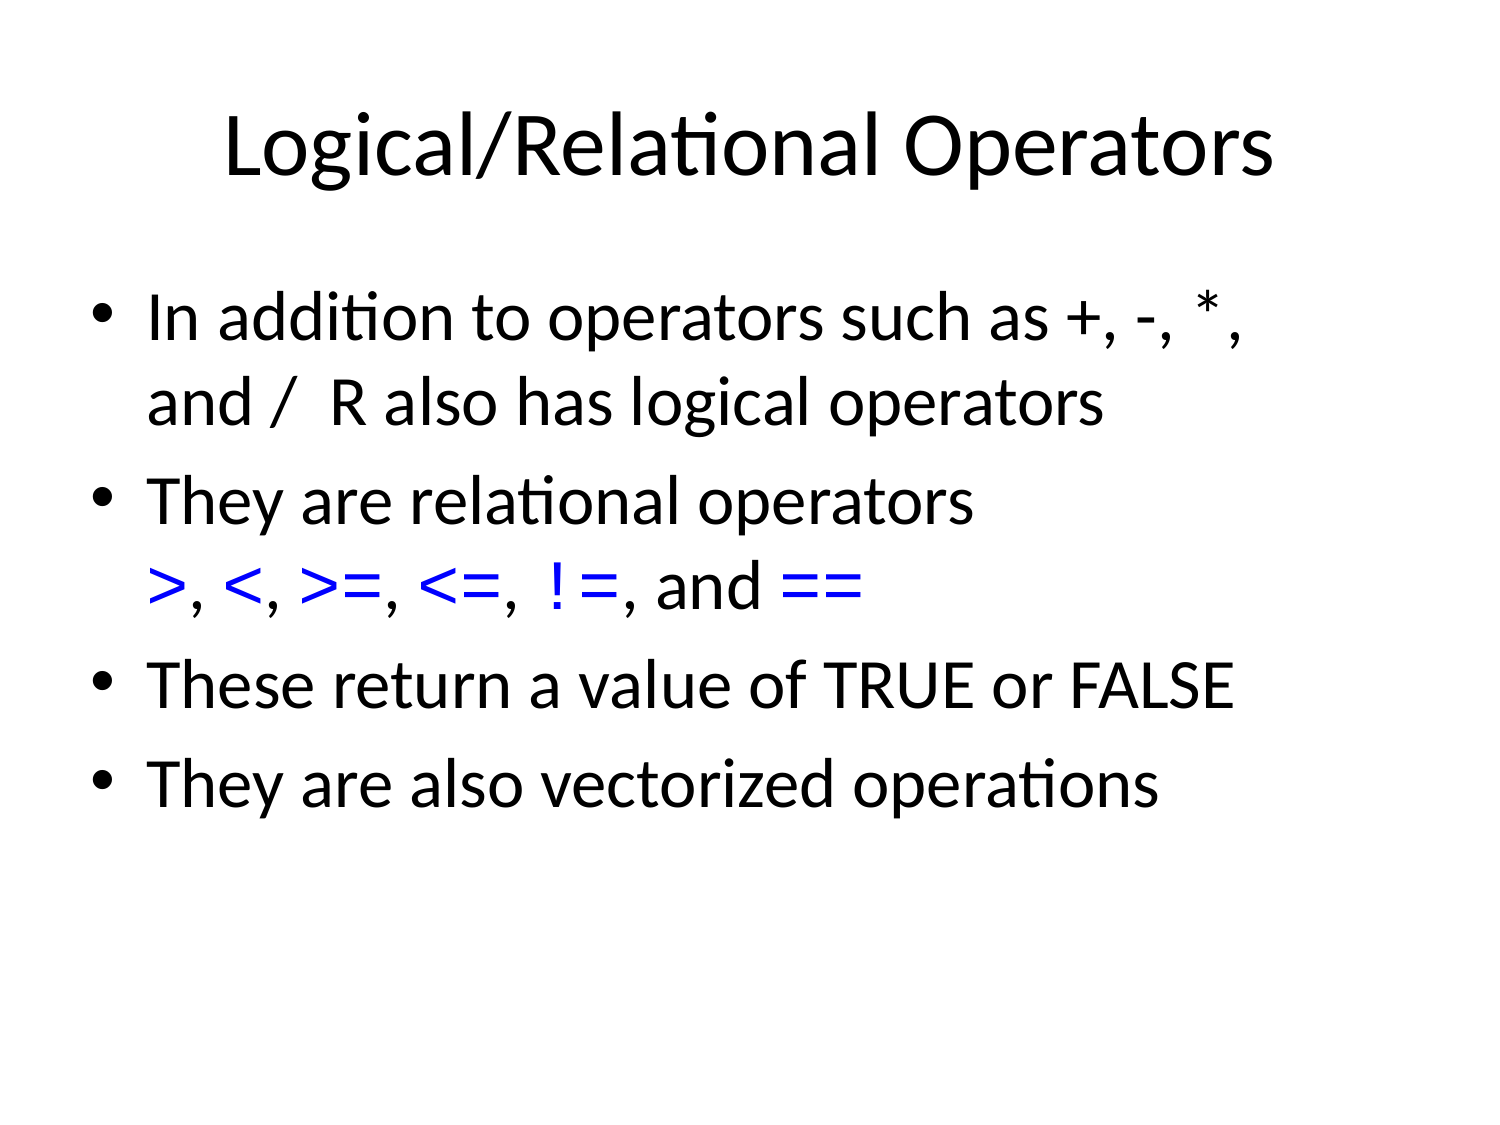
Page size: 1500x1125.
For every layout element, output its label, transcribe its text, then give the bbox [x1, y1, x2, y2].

list In addition to operators such as +, -, *, and / R also has logical operators They are relational operators >, <, >=, <=, !=, and == These return a value of TRUE or FALSE They are also vectorized operations [75, 262, 1425, 1005]
title Logical/Relational Operators [75, 45, 1425, 233]
